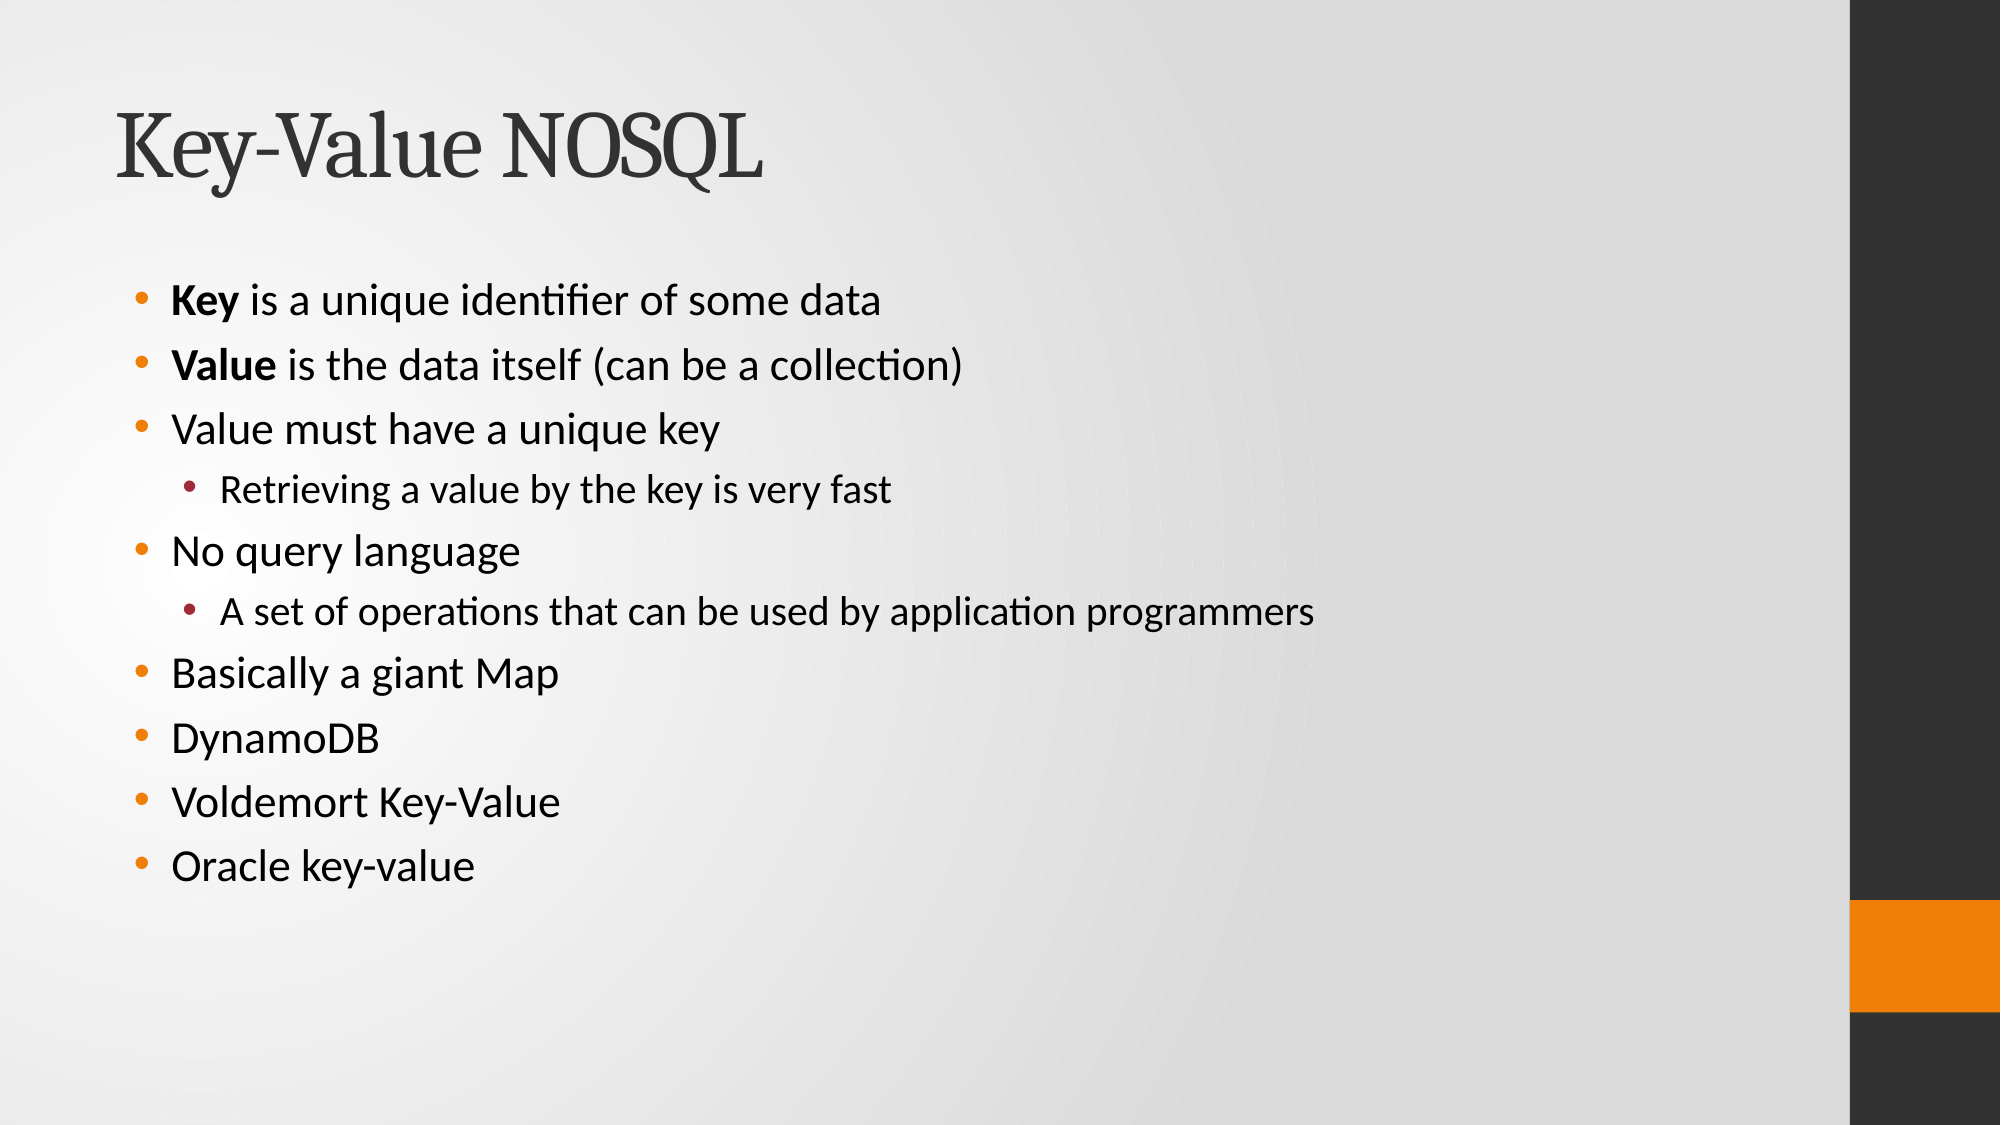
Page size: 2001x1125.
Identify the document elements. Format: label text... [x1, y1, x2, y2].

list Key is a unique identifier of some data Value is the data itself (can be a collection) Value must have a unique key Retrieving a value by the key is very fast No query language A set of operations that can be used by application programmers Basically a giant Map DynamoDB Voldemort Key-Value Oracle key-value [99, 262, 1767, 1050]
title Key-Value NOSQL [99, 45, 1767, 233]
